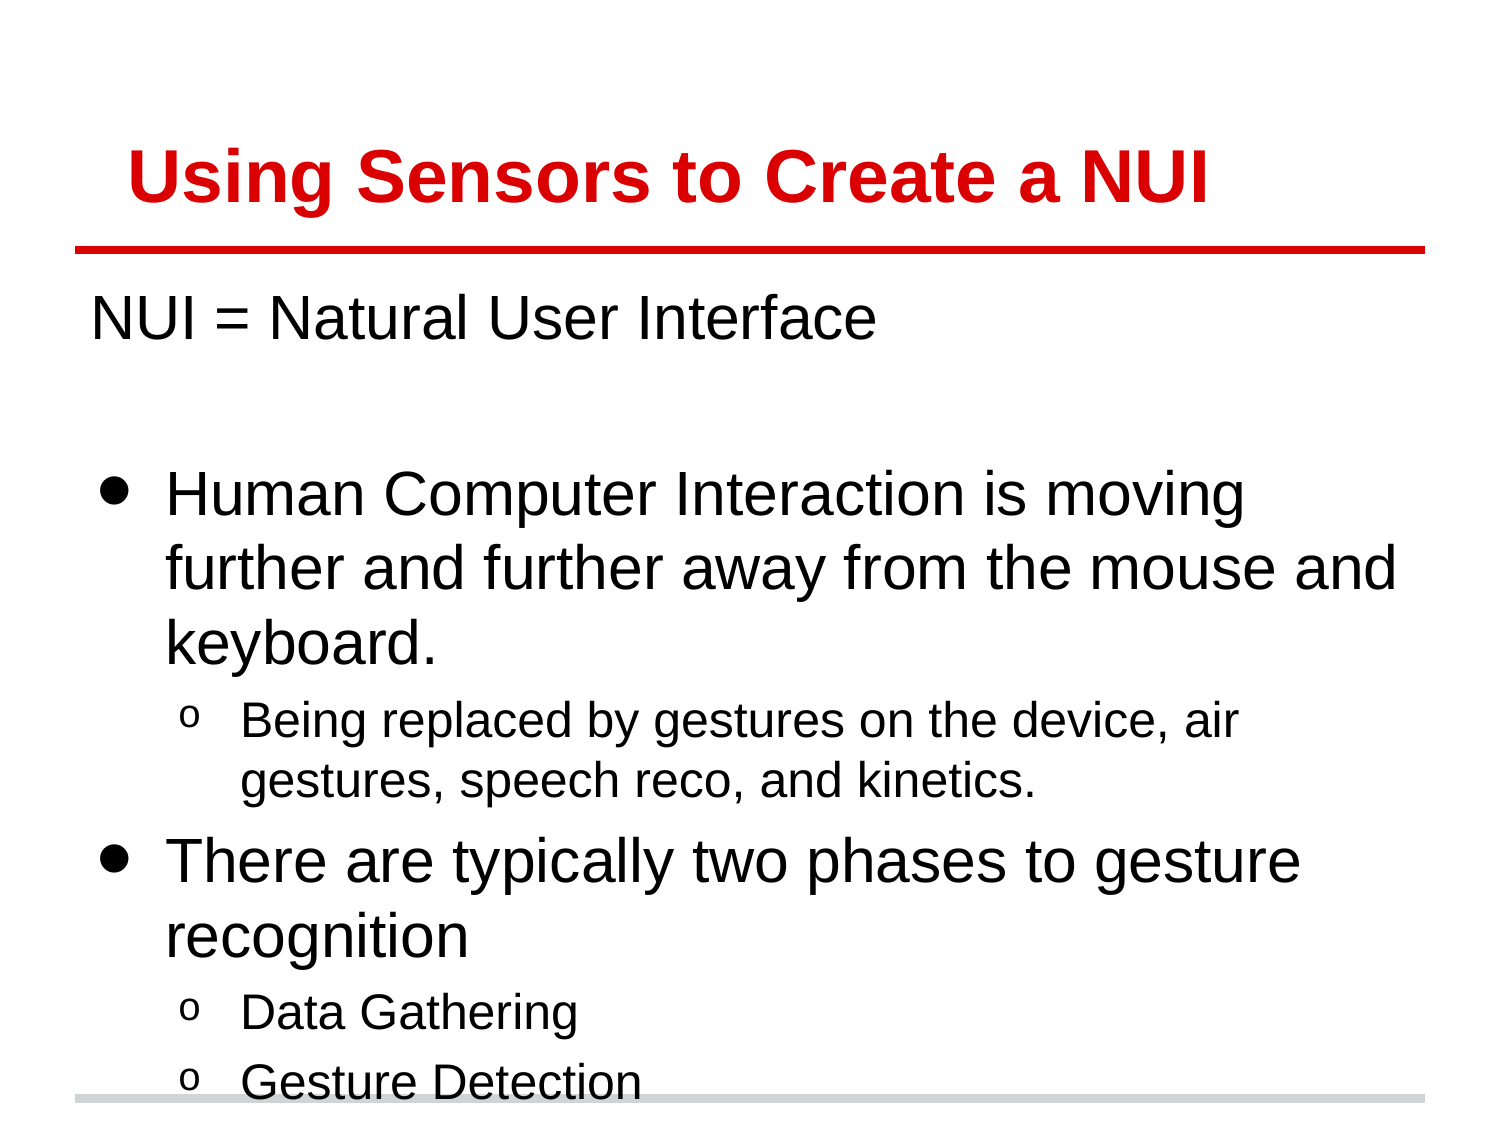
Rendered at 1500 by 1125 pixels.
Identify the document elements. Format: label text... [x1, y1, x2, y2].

list NUI = Natural User Interface Human Computer Interaction is moving further and further away from the mouse and keyboard. Being replaced by gestures on the device, air gestures, speech reco, and kinetics. There are typically two phases to gesture recognition Data Gathering Gesture Detection [75, 262, 1425, 1078]
title Using Sensors to Create a NUI [75, 45, 1425, 233]
